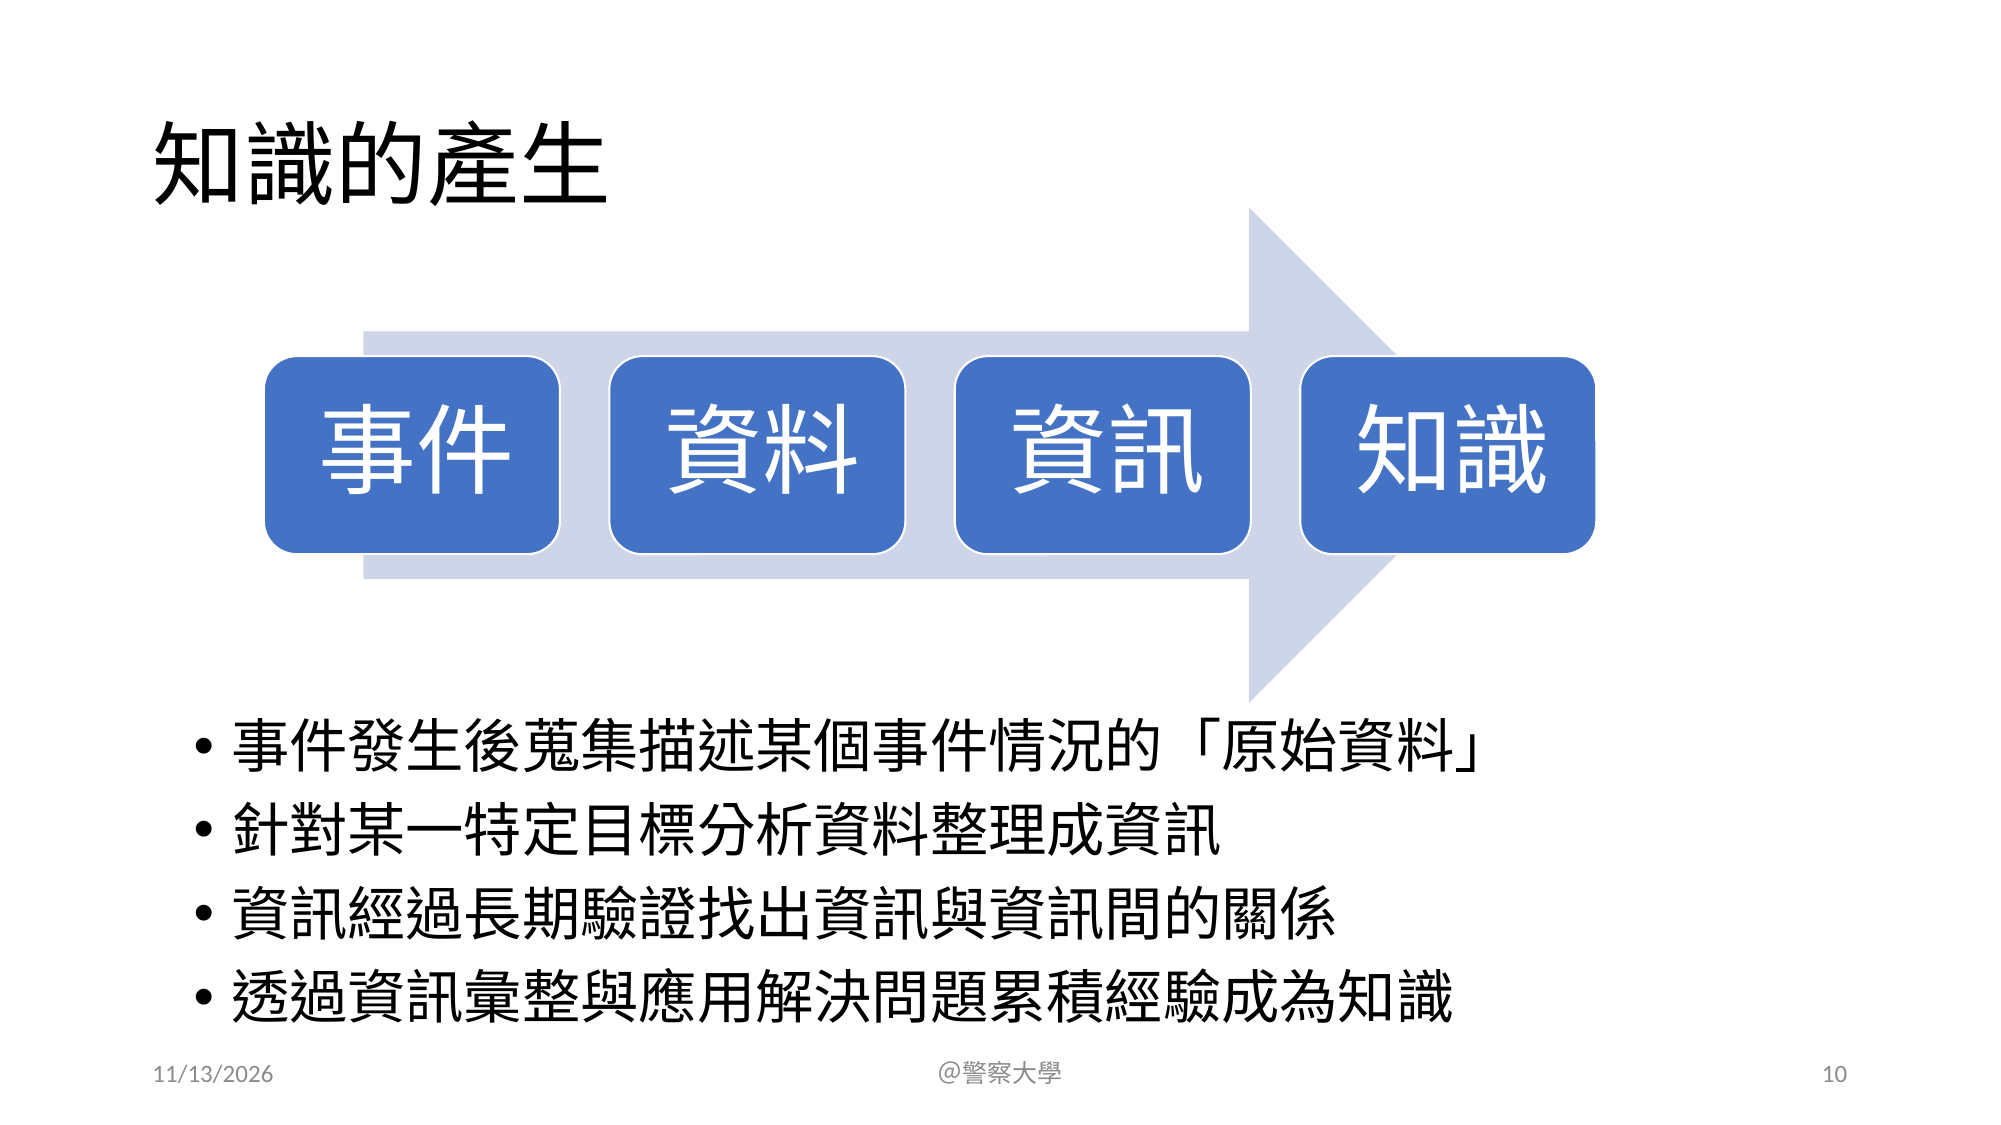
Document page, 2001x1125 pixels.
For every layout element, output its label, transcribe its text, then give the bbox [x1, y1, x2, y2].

slide_number 10 [1412, 1042, 1863, 1103]
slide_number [137, 1042, 588, 1103]
list 事件發生後蒐集描述某個事件情況的「原始資料」 針對某一特定目標分析資料整理成資訊 資訊經過長期驗證找出資訊與資訊間的關係 透過資訊彙整與應用解決問題累積經驗成為知識 [178, 623, 1904, 1125]
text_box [263, 207, 1597, 703]
footer ＠警察大學 [662, 1042, 1338, 1103]
title 知識的產生 [137, 59, 1863, 278]
